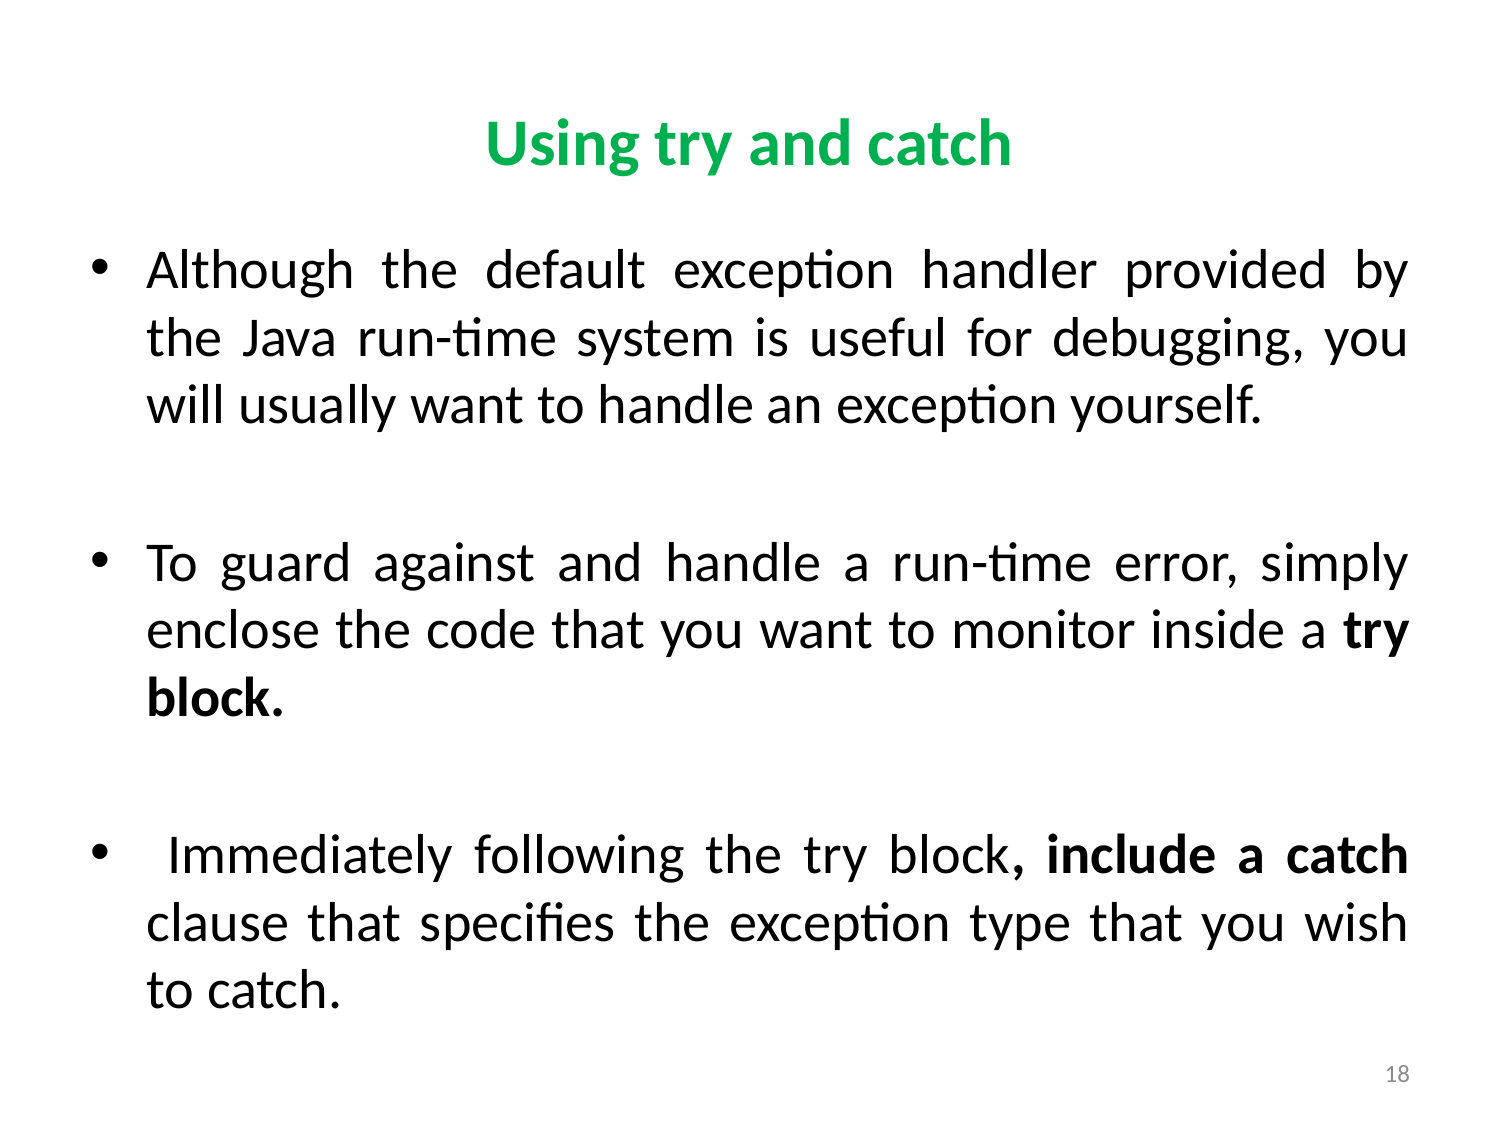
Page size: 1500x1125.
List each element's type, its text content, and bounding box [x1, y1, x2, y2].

title Using try and catch [75, 45, 1425, 224]
list Although the default exception handler provided by the Java run-time system is useful for debugging, you will usually want to handle an exception yourself. To guard against and handle a run-time error, simply enclose the code that you want to monitor inside a try block. Immediately following the try block, include a catch clause that specifies the exception type that you wish to catch. [75, 224, 1425, 1063]
slide_number 18 [1074, 1042, 1425, 1103]
